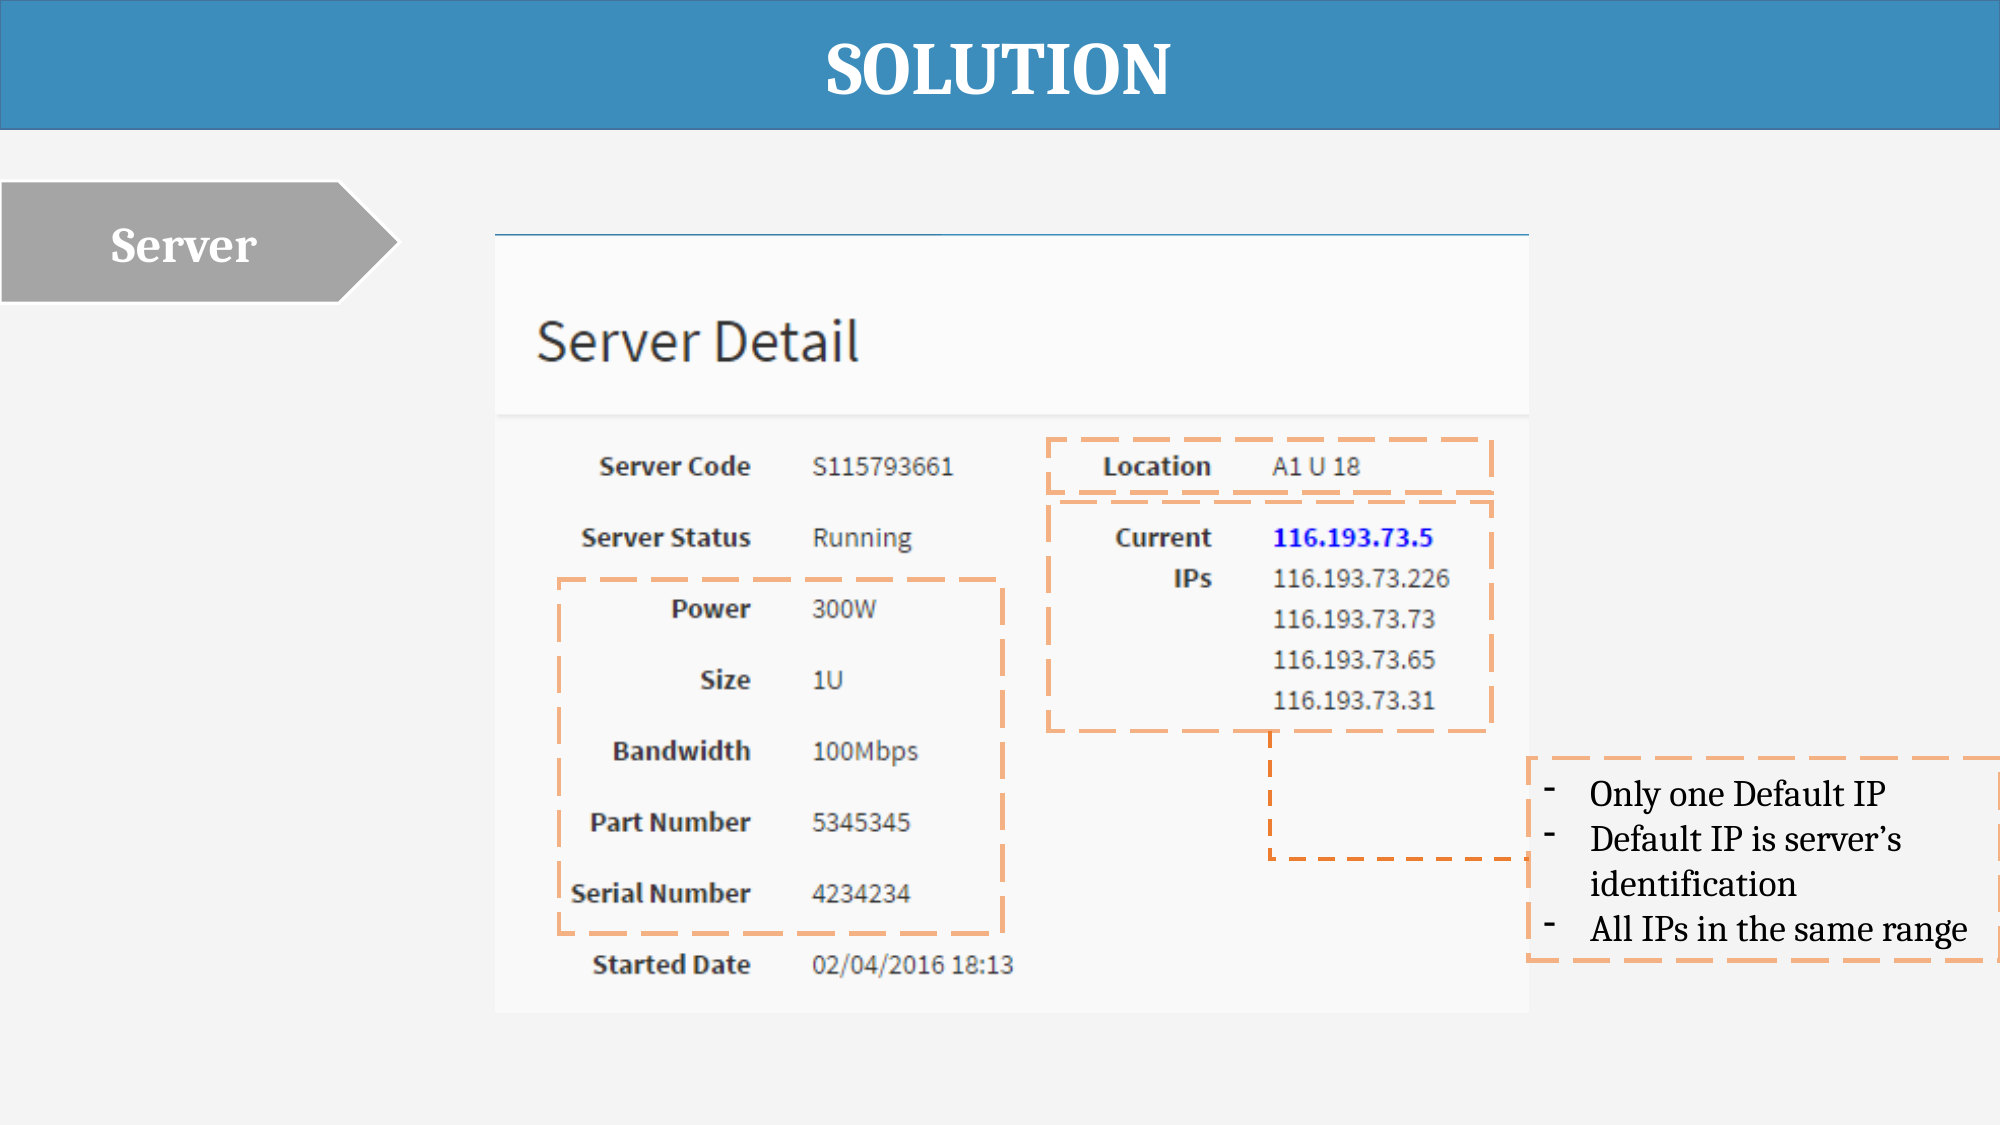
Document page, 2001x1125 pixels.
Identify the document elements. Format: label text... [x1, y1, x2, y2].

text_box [495, 234, 1529, 1013]
text_box SOLUTION [0, 0, 2000, 130]
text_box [1335, 665, 1464, 925]
text_box Server [0, 179, 403, 305]
text_box Only one Default IP Default IP is server’s identification All IPs in the same range [1529, 757, 2000, 961]
